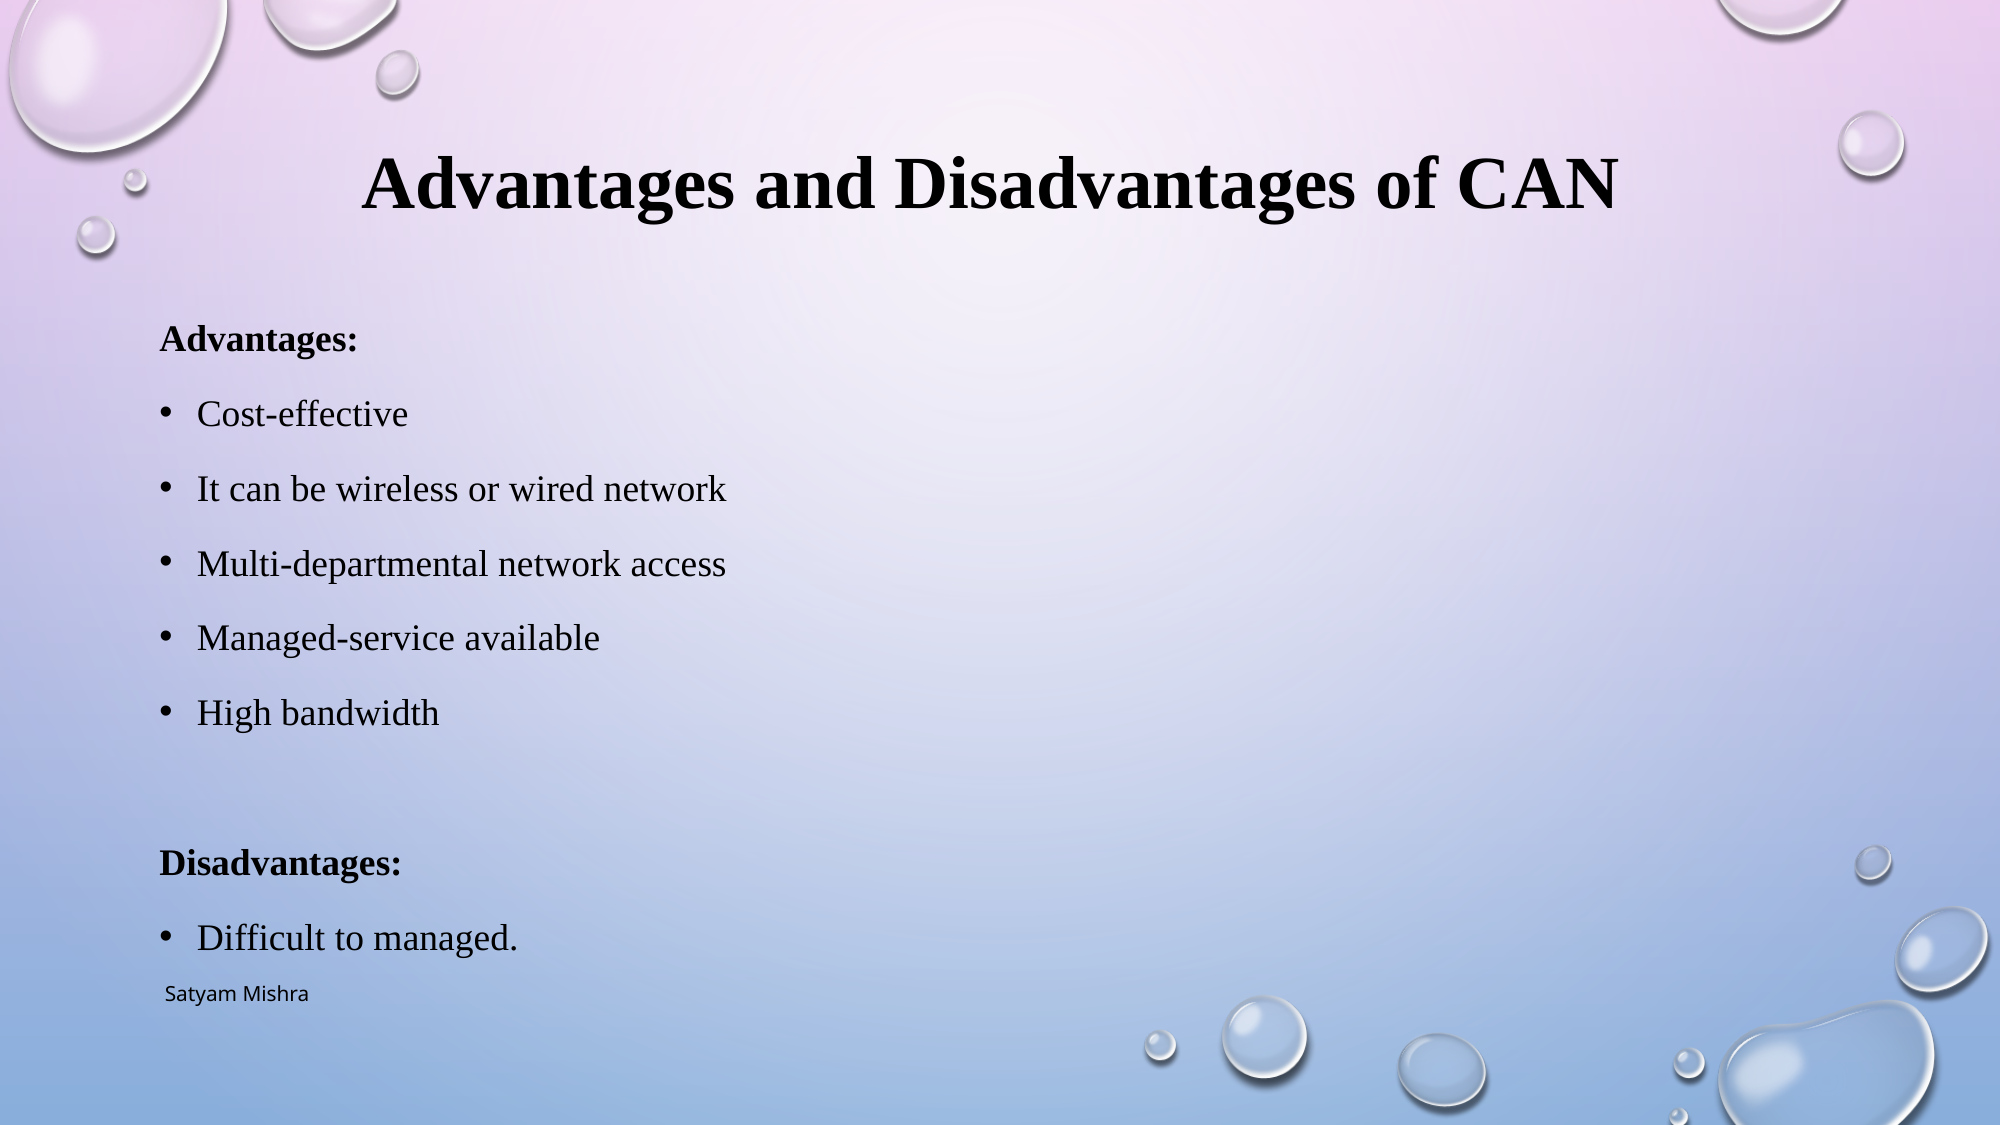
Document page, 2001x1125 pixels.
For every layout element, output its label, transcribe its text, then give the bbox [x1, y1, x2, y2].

picture [0, 0, 2000, 1125]
list Advantages: Cost-effective It can be wireless or wired network Multi-departmental network access Managed-service available High bandwidth Disadvantages: Difficult to managed. [144, 297, 1845, 860]
title Advantages and Disadvantages of CAN [140, 53, 1841, 316]
footer Satyam Mishra [149, 965, 1245, 1025]
